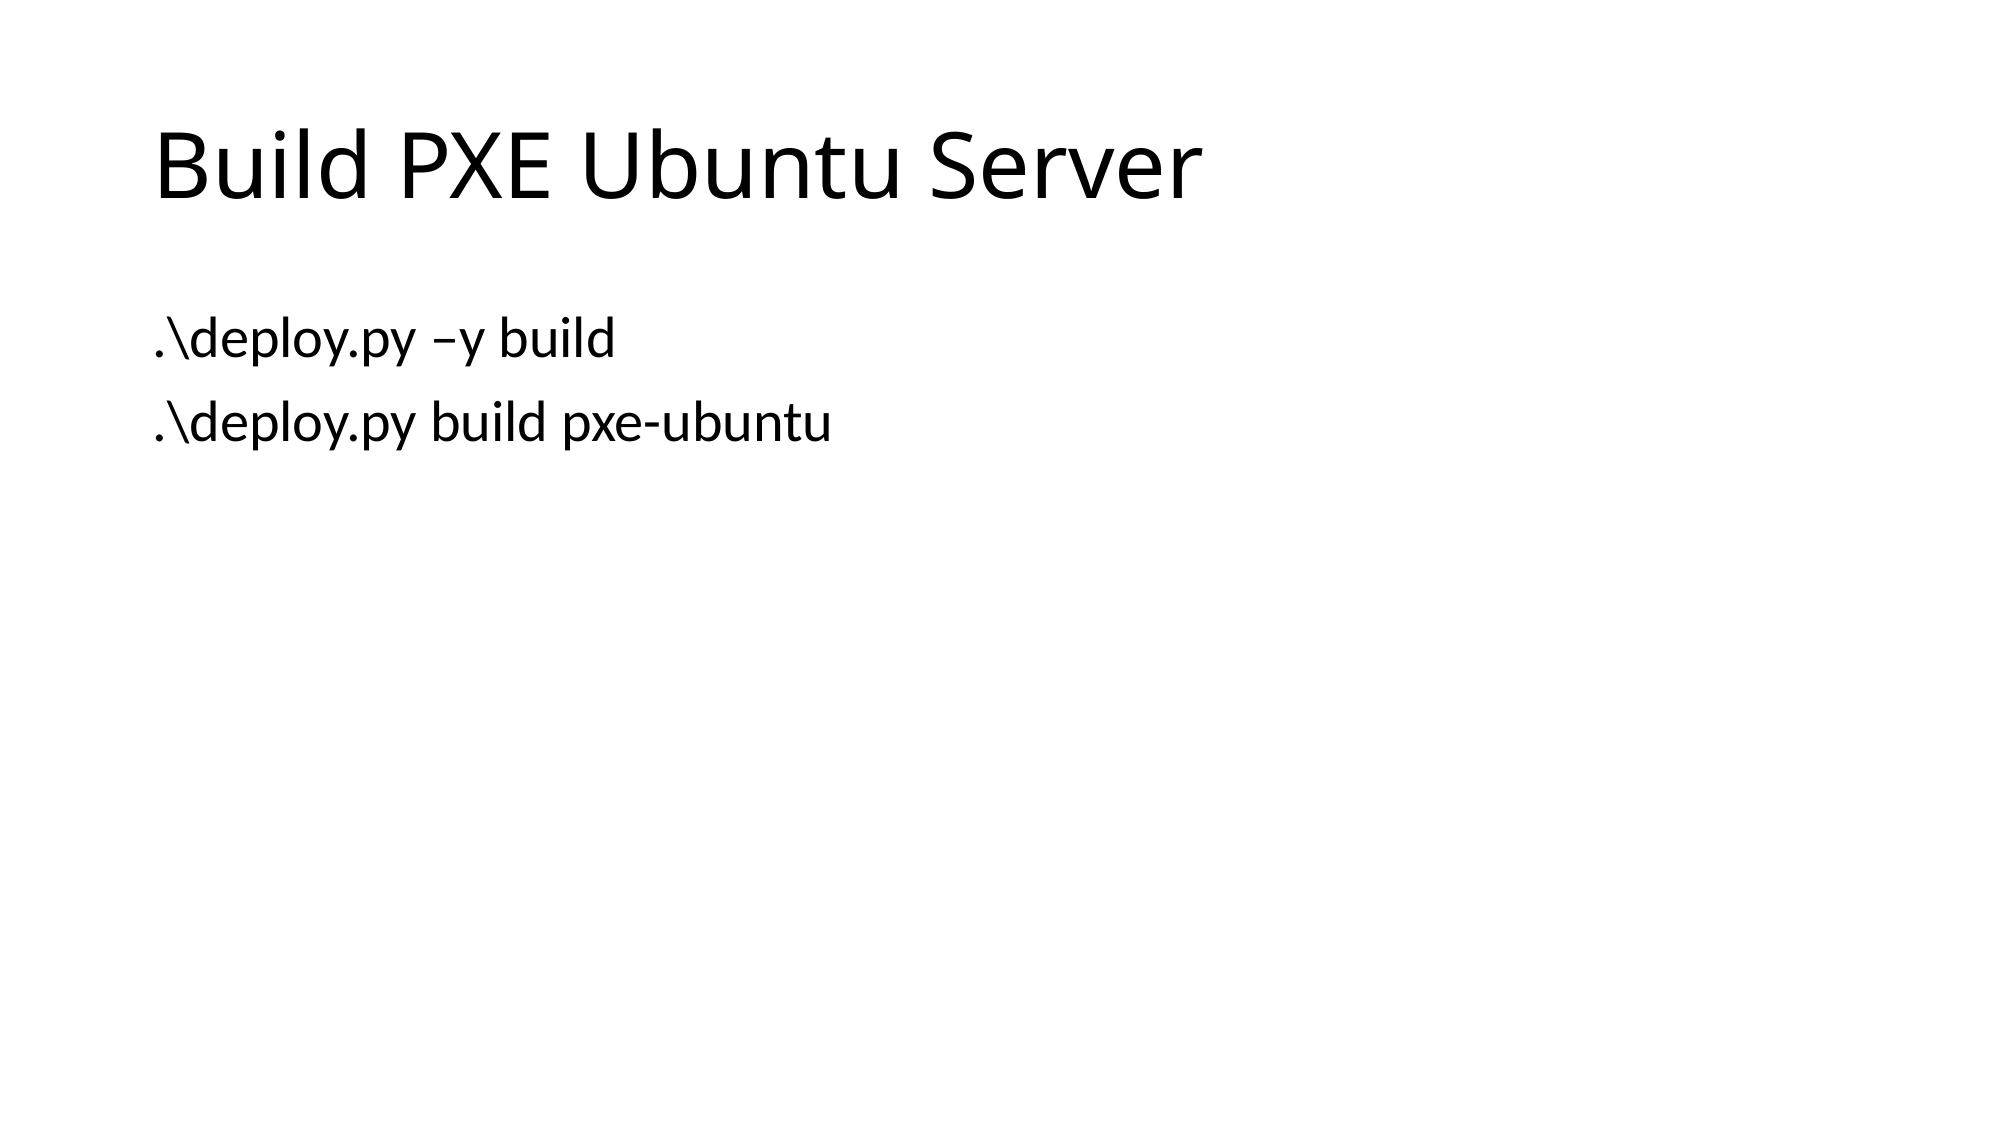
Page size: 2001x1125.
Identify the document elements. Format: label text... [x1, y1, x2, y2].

list .\deploy.py –y build .\deploy.py build pxe-ubuntu [137, 299, 1863, 1014]
title Build PXE Ubuntu Server [137, 59, 1863, 278]
